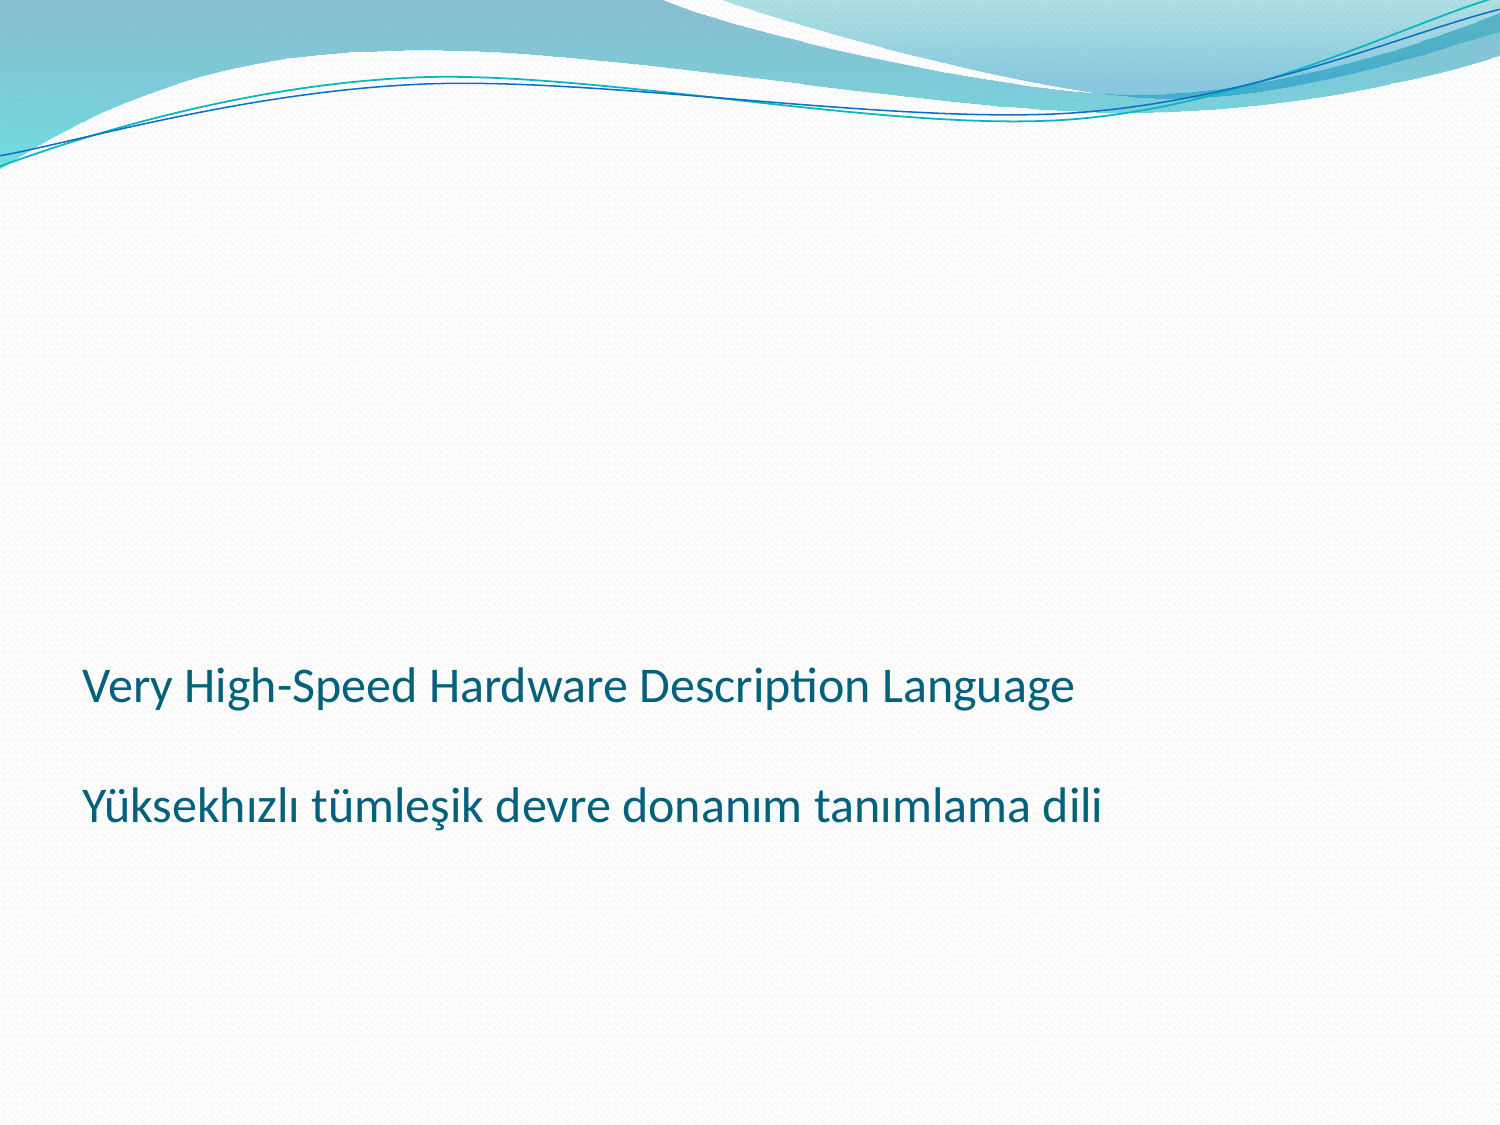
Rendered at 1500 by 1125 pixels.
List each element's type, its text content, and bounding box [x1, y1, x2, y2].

title Very High-Speed Hardware Description Language Yüksekhızlı tümleşik devre donanım tanımlama dili [82, 644, 1432, 832]
